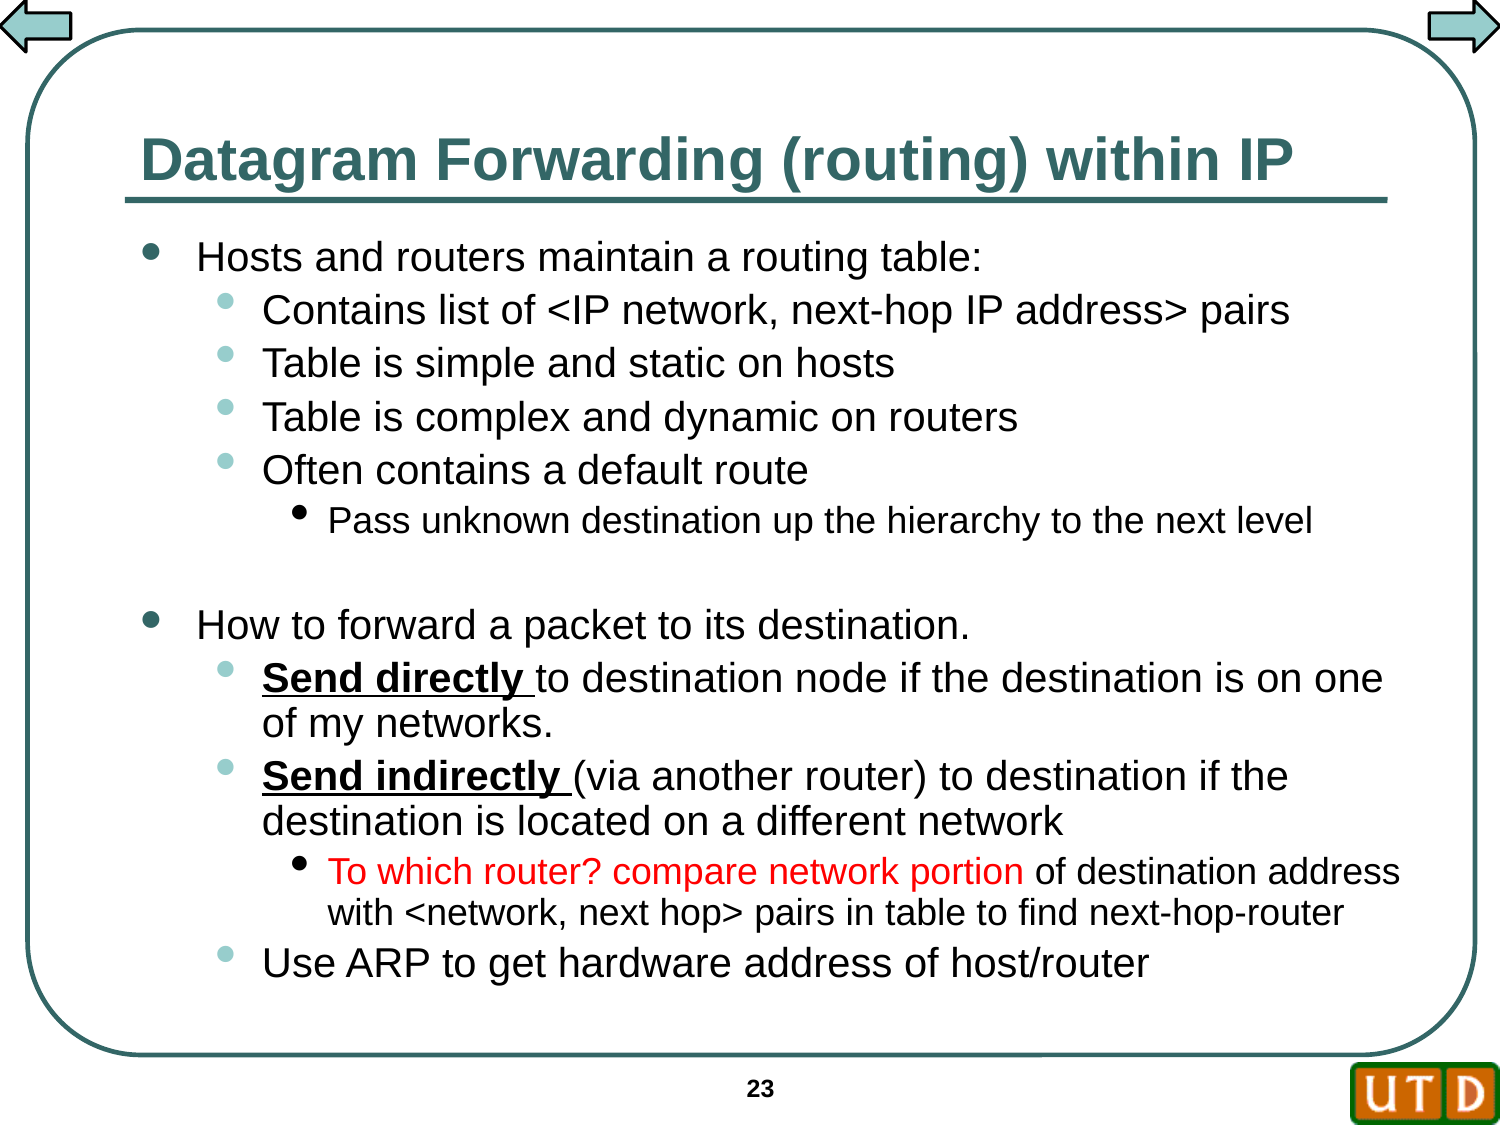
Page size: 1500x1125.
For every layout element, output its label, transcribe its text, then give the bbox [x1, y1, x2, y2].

picture [1350, 1062, 1500, 1125]
slide_number 23 [731, 1065, 907, 1116]
list Hosts and routers maintain a routing table: Contains list of <IP network, next-hop IP address> pairs Table is simple and static on hosts Table is complex and dynamic on routers Often contains a default route Pass unknown destination up the hierarchy to the next level How to forward a packet to its destination. Send directly to destination node if the destination is on one of my networks. Send indirectly (via another router) to destination if the destination is located on a different network To which router? compare network portion of destination address with <network, next hop> pairs in table to find next-hop-router Use ARP to get hardware address of host/router [124, 227, 1434, 1022]
title Datagram Forwarding (routing) within IP [124, 87, 1388, 201]
